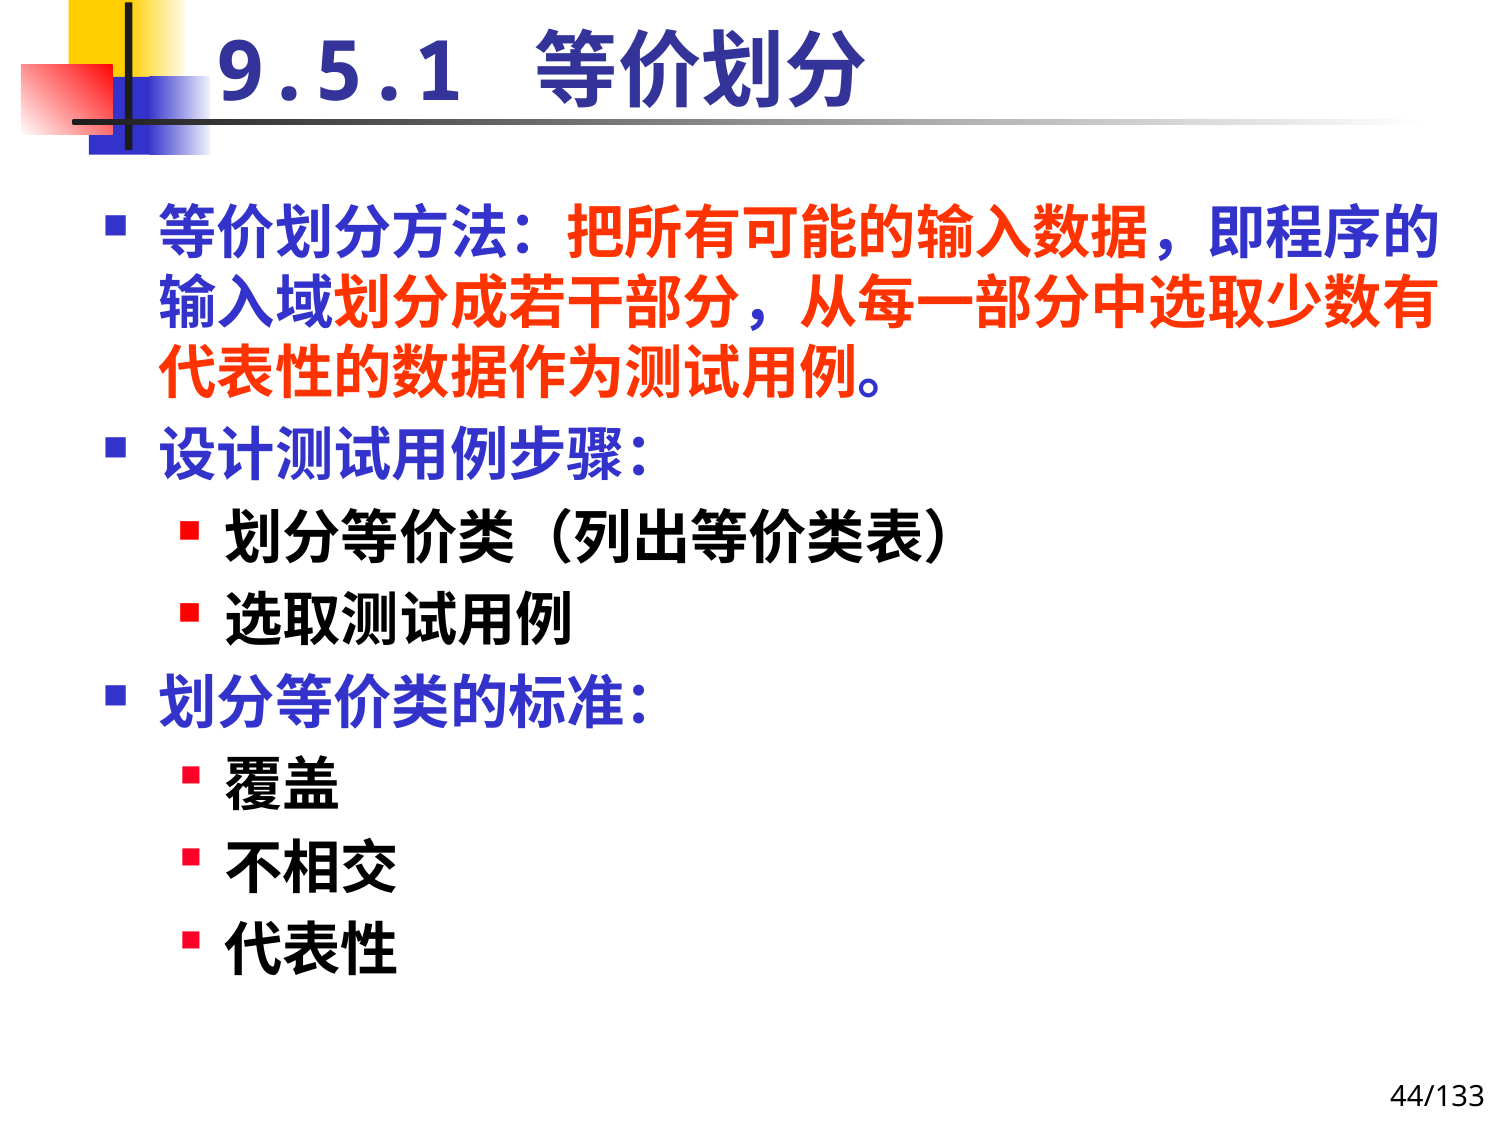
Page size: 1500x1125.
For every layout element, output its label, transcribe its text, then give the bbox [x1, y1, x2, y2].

title 9.5.1 等价划分 [199, 24, 963, 126]
slide_number 44/133 [1274, 1049, 1500, 1125]
list 等价划分方法：把所有可能的输入数据，即程序的输入域划分成若干部分，从每一部分中选取少数有代表性的数据作为测试用例。 设计测试用例步骤： 划分等价类（列出等价类表） 选取测试用例 划分等价类的标准： 覆盖 不相交 代表性 [87, 187, 1463, 1088]
